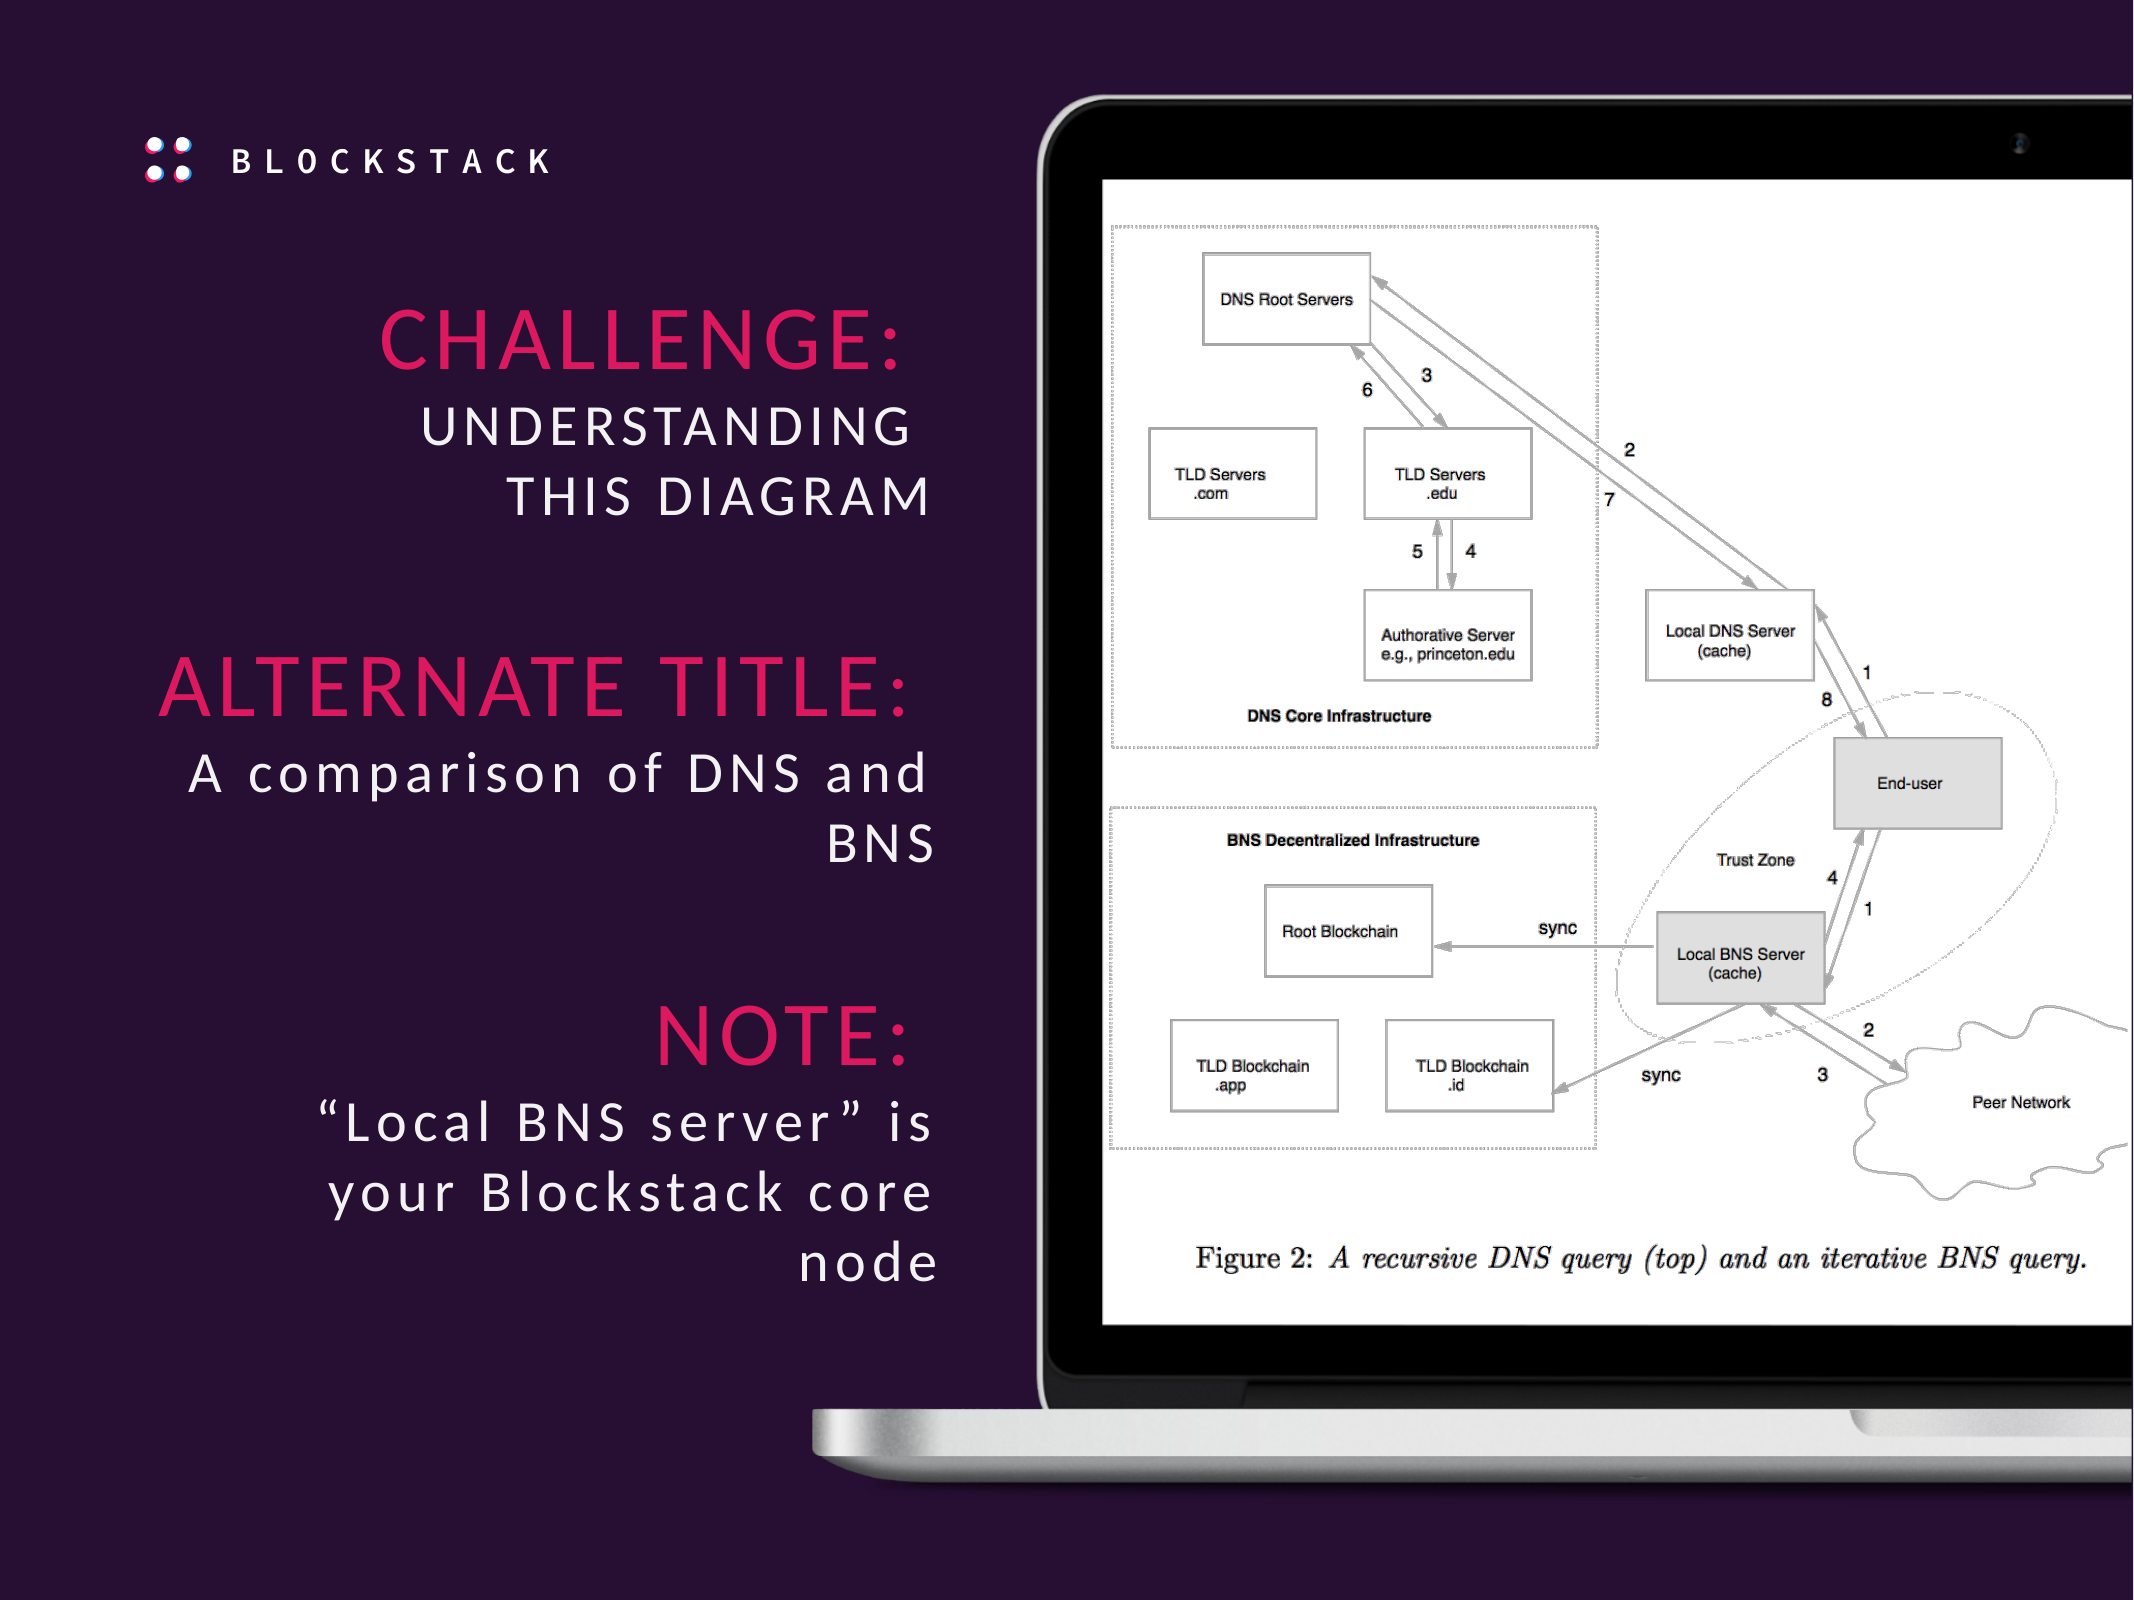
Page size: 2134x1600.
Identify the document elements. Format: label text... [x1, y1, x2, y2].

text_box NOTE: “Local BNS server” is your Blockstack core node [237, 965, 661, 1301]
picture [134, 132, 559, 188]
text_box [0, 0, 2134, 1600]
text_box ALTERNATE TITLE: A comparison of DNS and BNS [94, 563, 661, 936]
text_box CHALLENGE: UNDERSTANDING THIS DIAGRAM [0, 223, 661, 582]
picture [661, 15, 2132, 1556]
